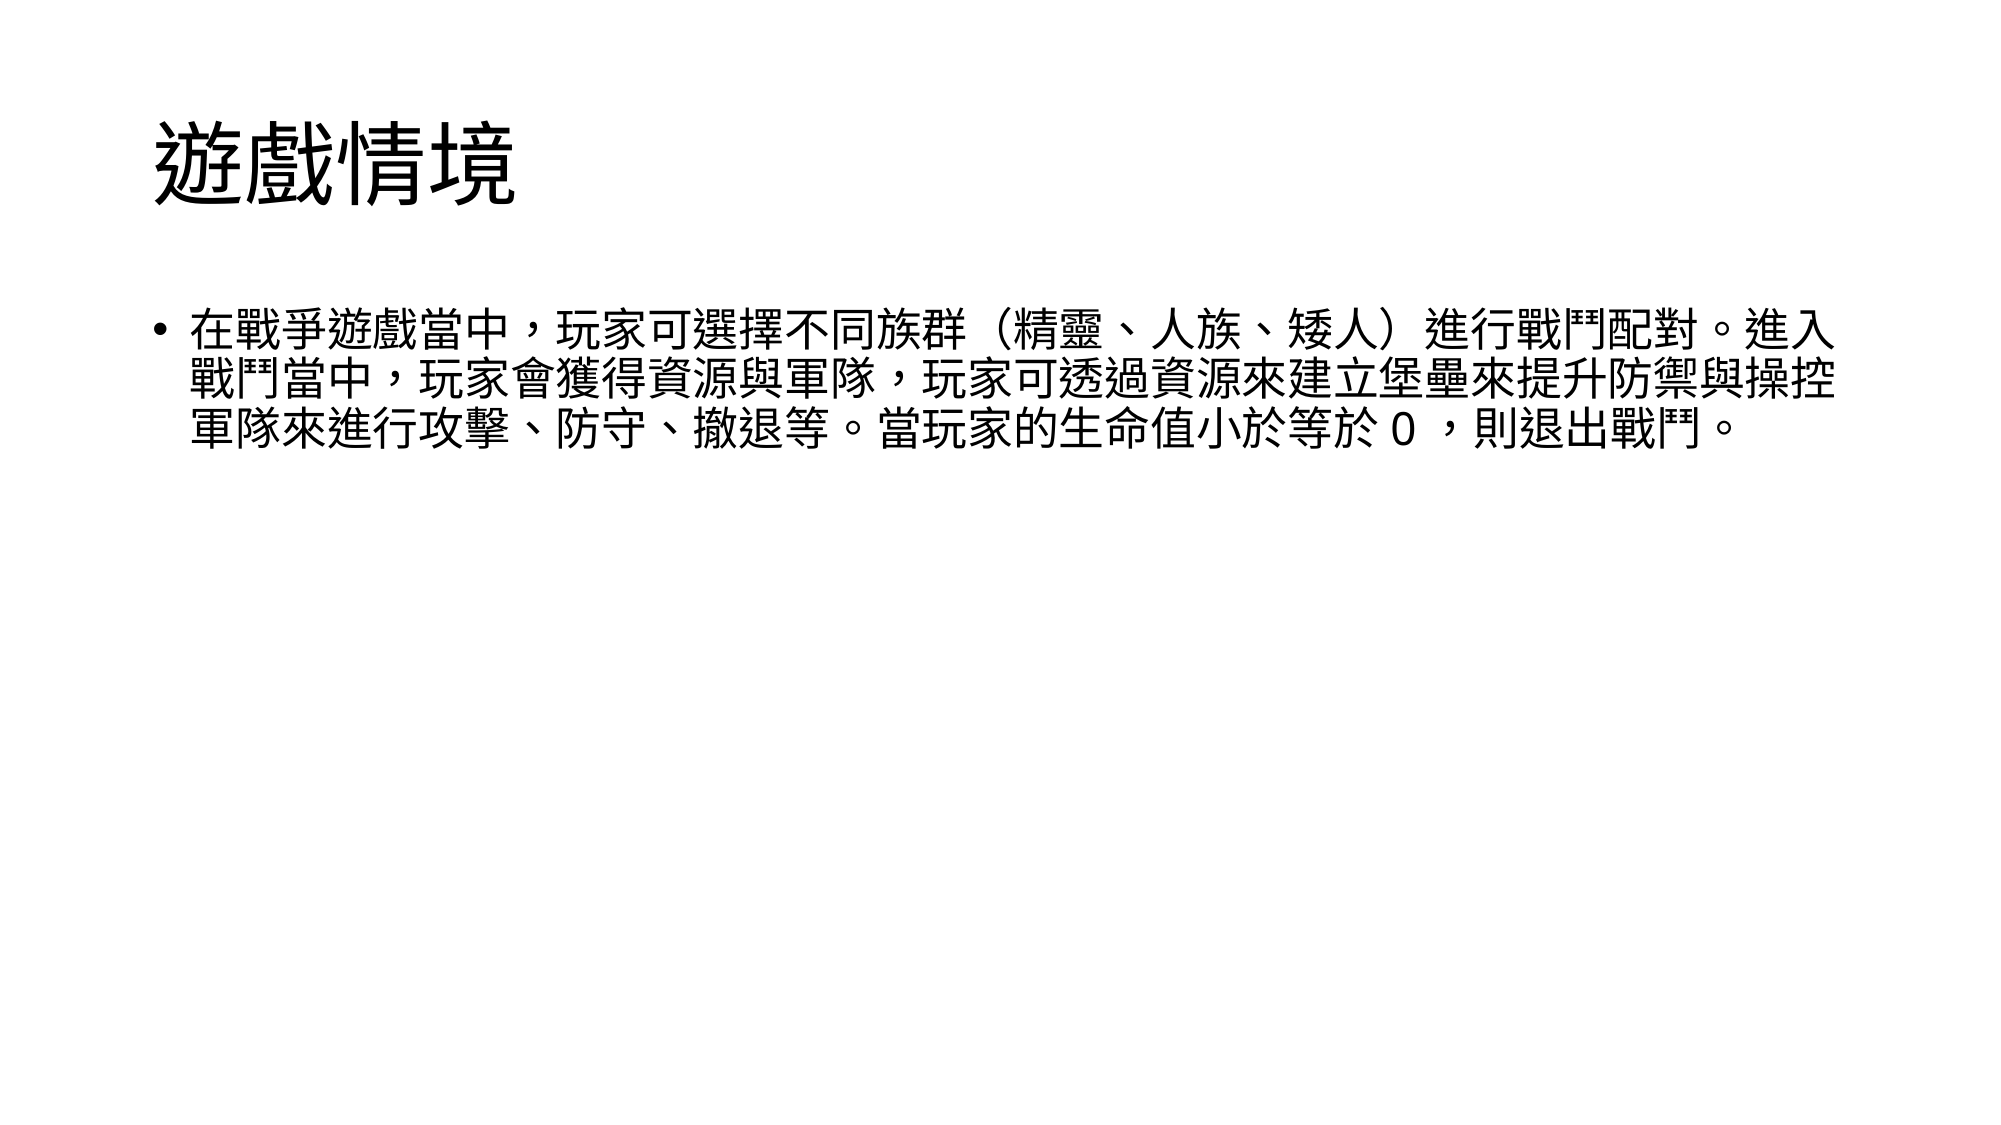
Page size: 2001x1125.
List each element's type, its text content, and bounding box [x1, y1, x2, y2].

list 在戰爭遊戲當中，玩家可選擇不同族群（精靈、人族、矮人）進行戰鬥配對。進入戰鬥當中，玩家會獲得資源與軍隊，玩家可透過資源來建立堡壘來提升防禦與操控軍隊來進行攻擊、防守、撤退等。當玩家的生命值小於等於0，則退出戰鬥。 [137, 299, 1863, 1014]
title 遊戲情境 [137, 59, 1863, 278]
